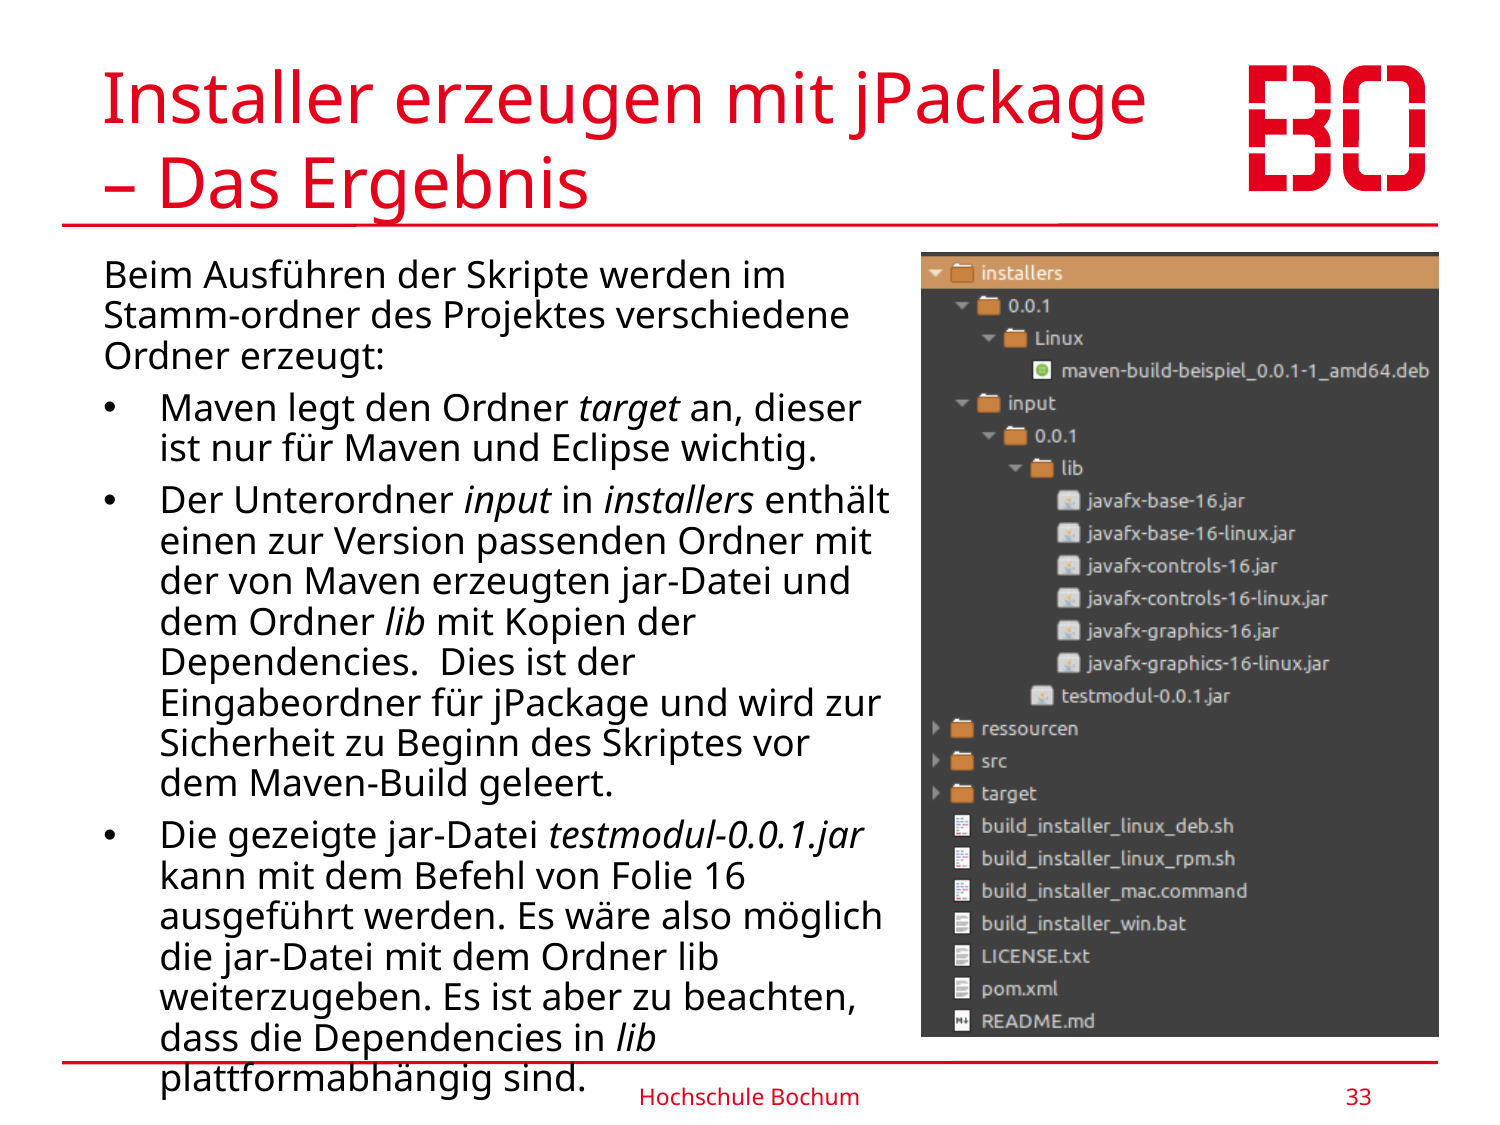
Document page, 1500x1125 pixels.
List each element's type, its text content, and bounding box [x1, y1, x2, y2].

slide_number 33 [1074, 1074, 1388, 1125]
title Installer erzeugen mit jPackage – Das Ergebnis [87, 62, 1175, 213]
text_box Beim Ausführen der Skripte werden im Stamm-ordner des Projektes verschiedene Ordner erzeugt: Maven legt den Ordner target an, dieser ist nur für Maven und Eclipse wichtig. Der Unterordner input in installers enthält einen zur Version passenden Ordner mit der von Maven erzeugten jar-Datei und dem Ordner lib mit Kopien der Dependencies. Dies ist der Eingabeordner für jPackage und wird zur Sicherheit zu Beginn des Skriptes vor dem Maven-Build geleert. Die gezeigte jar-Datei testmodul-0.0.1.jar kann mit dem Befehl von Folie 16 ausgeführt werden. Es wäre also möglich die jar-Datei mit dem Ordner lib weiterzugeben. Es ist aber zu beachten, dass die Dependencies in lib plattformabhängig sind. [88, 248, 914, 1036]
footer Hochschule Bochum [512, 1074, 988, 1125]
picture [921, 252, 1439, 1038]
